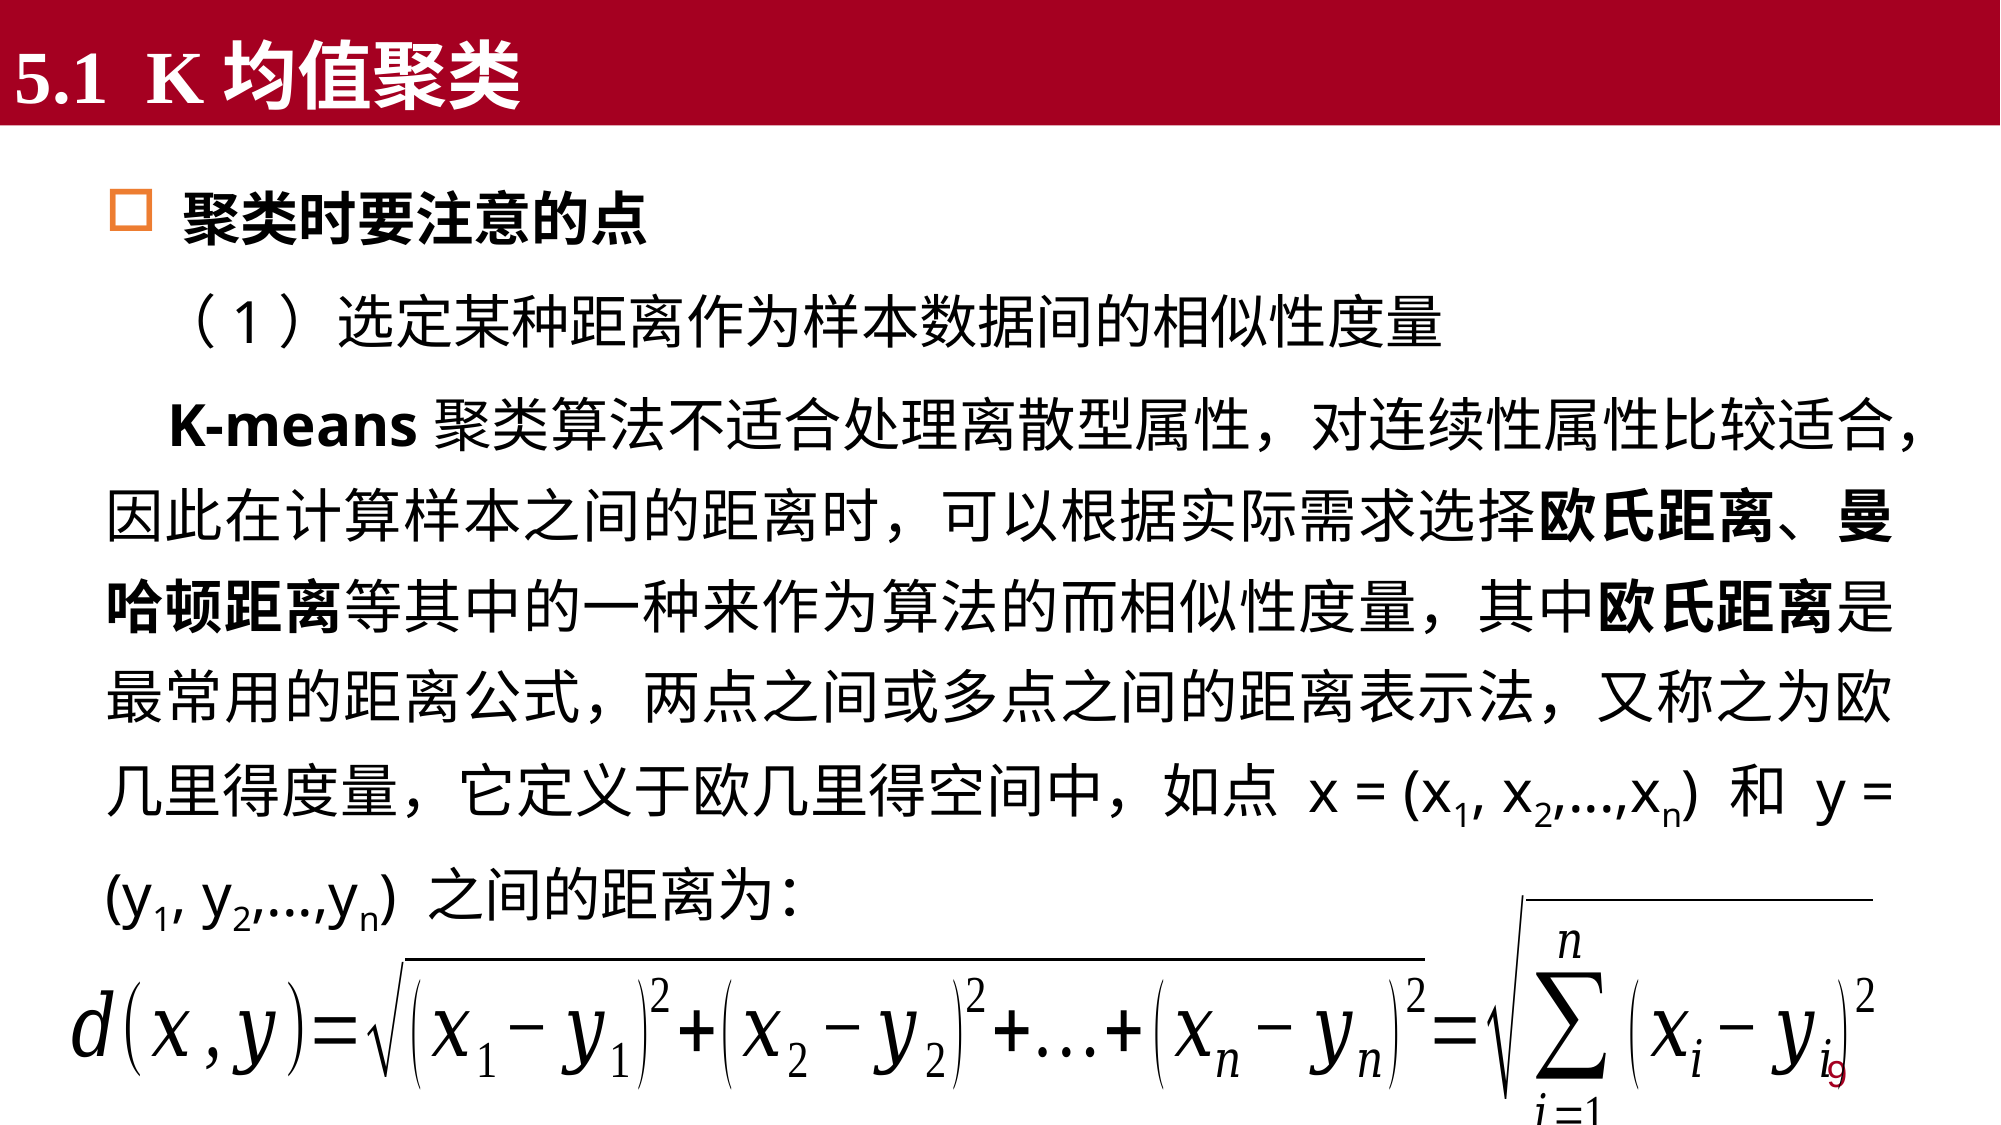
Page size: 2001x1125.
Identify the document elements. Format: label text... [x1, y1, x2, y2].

text_box 聚类时要注意的点 （1）选定某种距离作为样本数据间的相似性度量 K-means聚类算法不适合处理离散型属性，对连续性属性比较适合，因此在计算样本之间的距离时，可以根据实际需求选择欧氏距离、曼哈顿距离等其中的一种来作为算法的而相似性度量，其中欧氏距离是最常用的距离公式，两点之间或多点之间的距离表示法，又称之为欧几里得度量，它定义于欧几里得空间中，如点 x = (x1, x2,...,xn) 和 y = (y1, y2,...,yn) 之间的距离为： [90, 161, 1910, 1048]
slide_number 9 [1412, 1048, 1863, 1103]
text_box 5.1 K均值聚类 [0, 0, 2000, 126]
